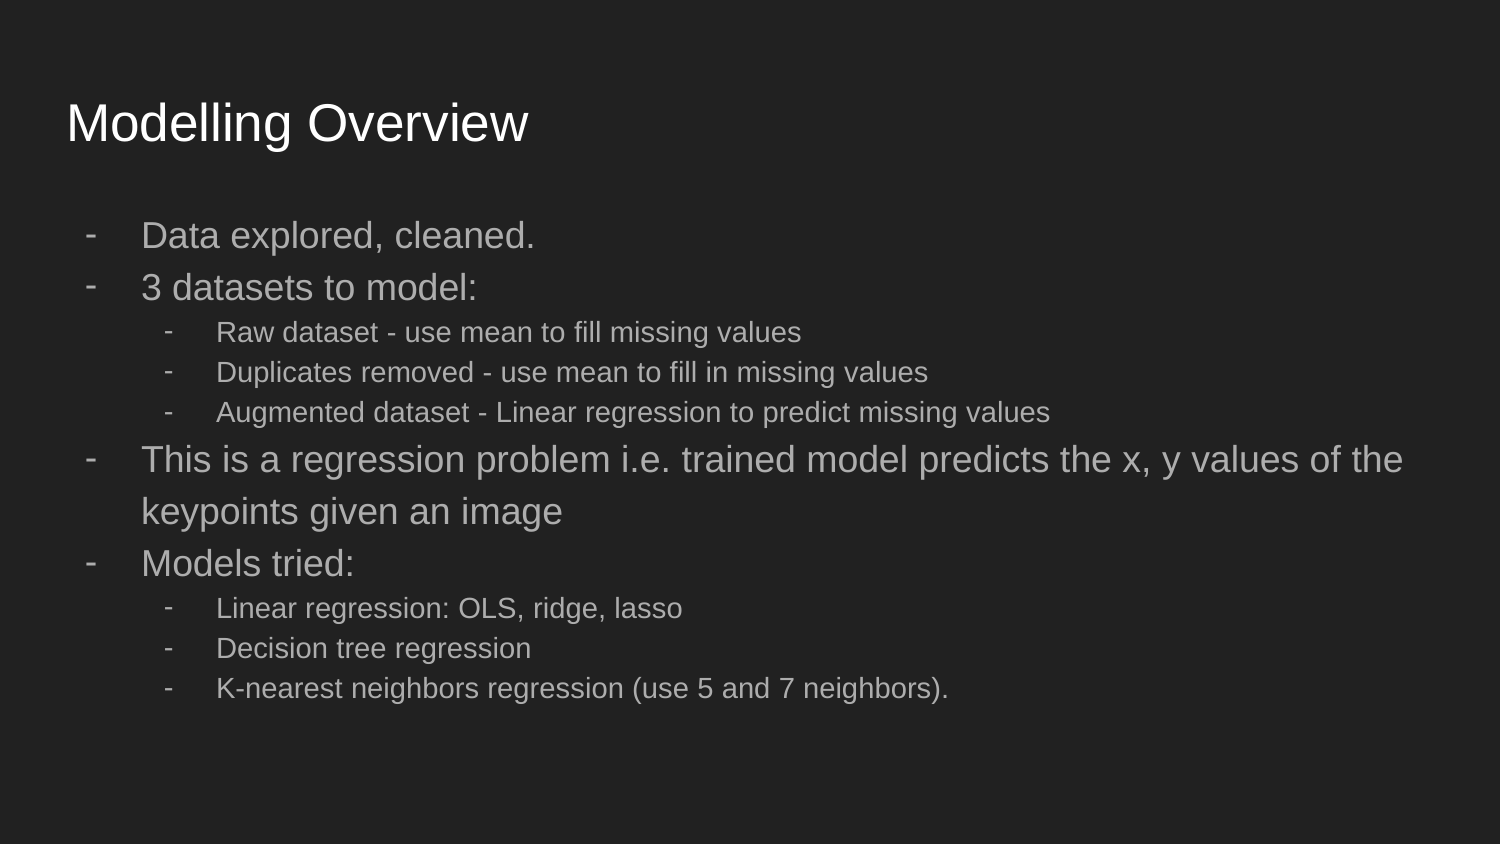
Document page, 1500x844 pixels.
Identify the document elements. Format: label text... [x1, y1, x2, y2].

title Modelling Overview [51, 72, 1449, 167]
list Data explored, cleaned. 3 datasets to model: Raw dataset - use mean to fill missing values Duplicates removed - use mean to fill in missing values Augmented dataset - Linear regression to predict missing values This is a regression problem i.e. trained model predicts the x, y values of the keypoints given an image Models tried: Linear regression: OLS, ridge, lasso Decision tree regression K-nearest neighbors regression (use 5 and 7 neighbors). [51, 189, 1449, 750]
